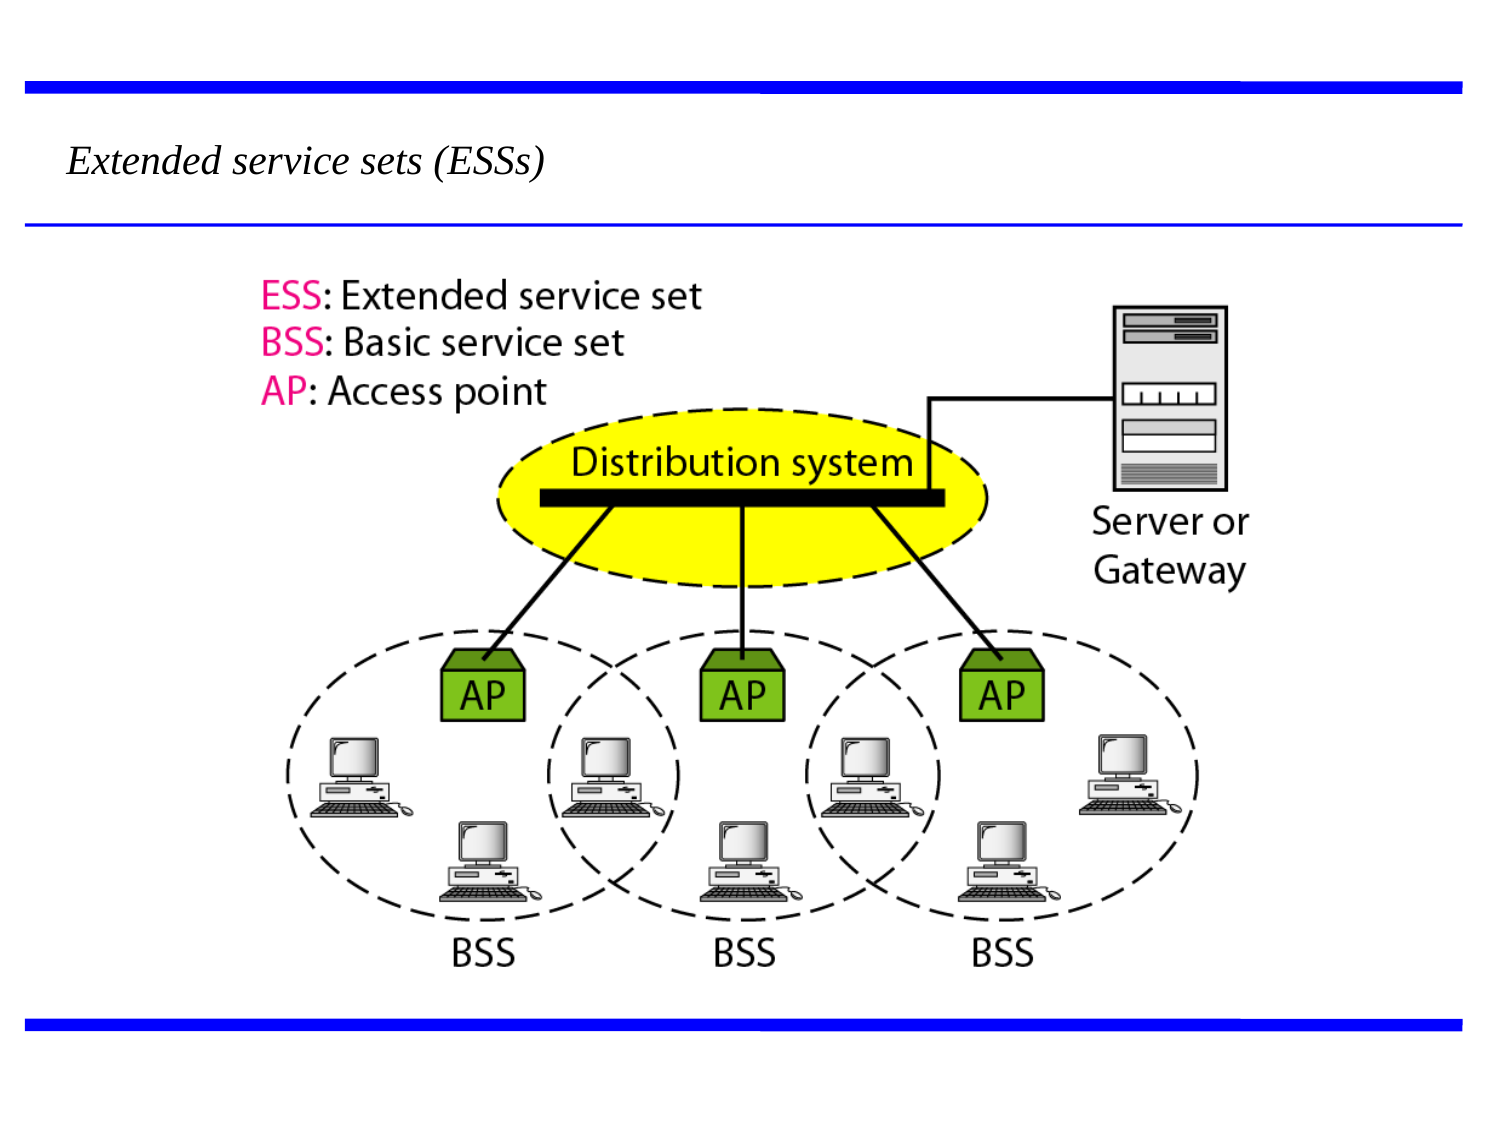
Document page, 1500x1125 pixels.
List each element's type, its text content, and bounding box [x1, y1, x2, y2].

text_box Extended service sets (ESSs) [51, 125, 561, 190]
picture [260, 274, 1251, 978]
